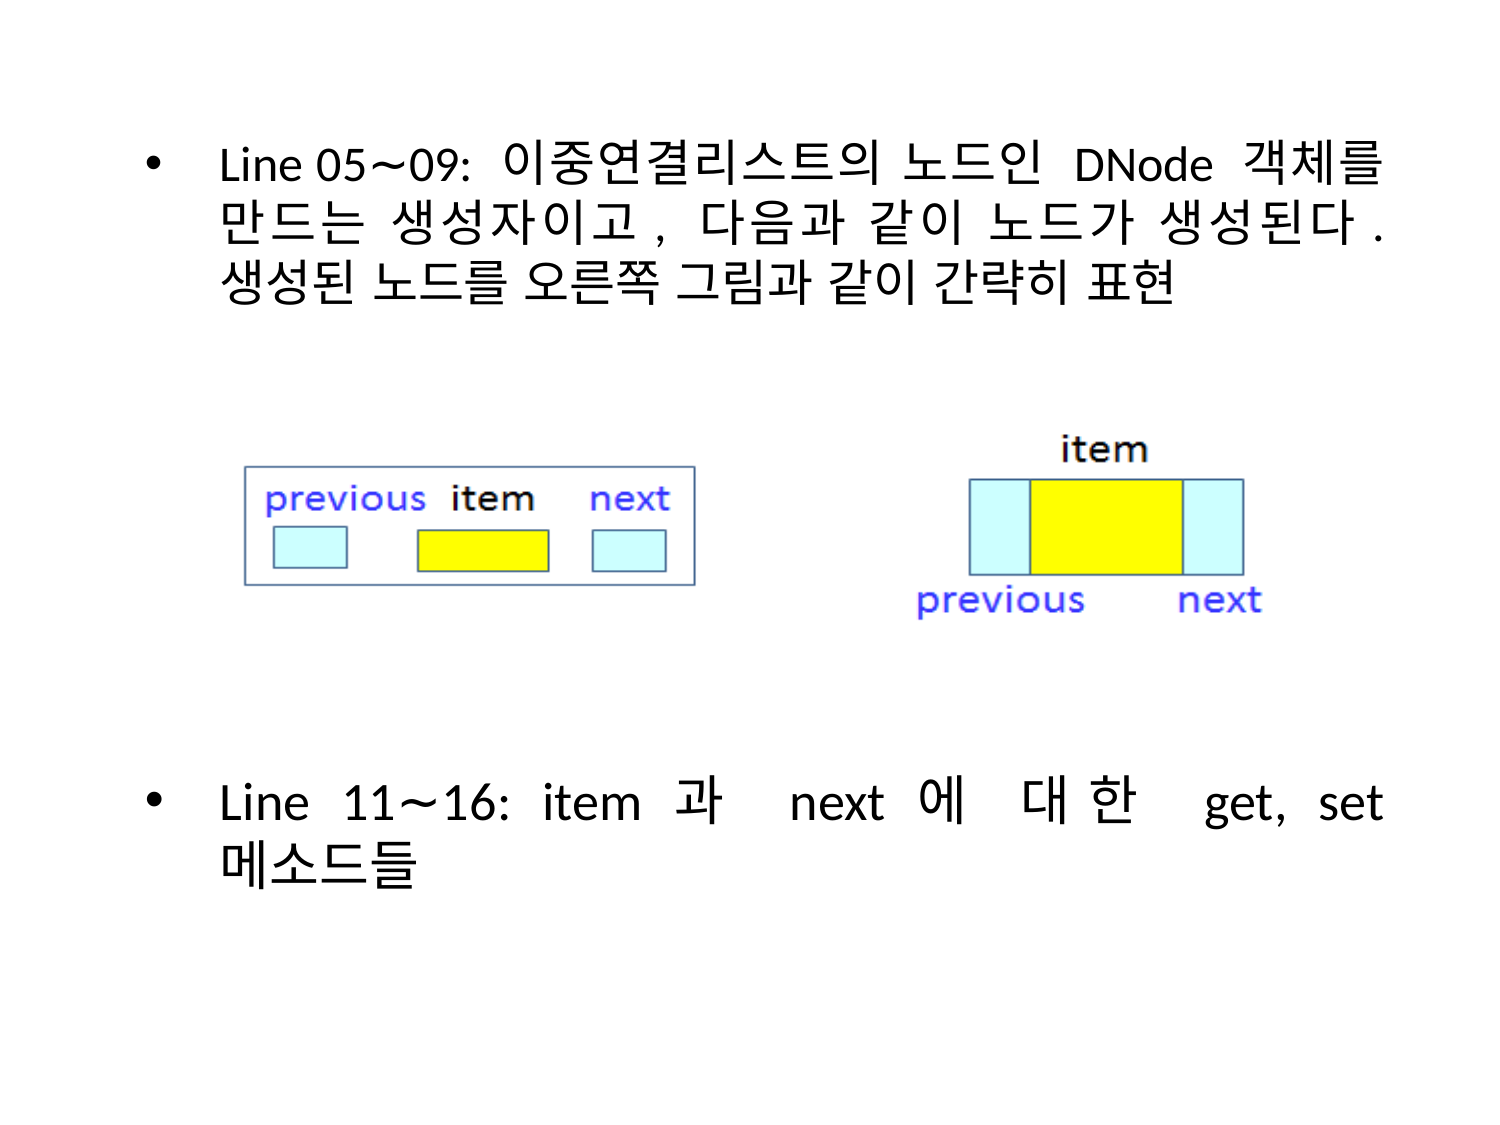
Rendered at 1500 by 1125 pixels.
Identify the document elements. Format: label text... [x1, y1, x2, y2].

text_box Line 05∼09: 이중연결리스트의 노드인 DNode 객체를 만드는 생성자이고, 다음과 같이 노드가 생성된다. 생성된 노드를 오른쪽 그림과 같이 간략히 표현 Line 11∼16: item과 next에 대한 get, set 메소드들 [130, 124, 1400, 904]
picture [907, 424, 1283, 633]
picture [235, 451, 721, 605]
